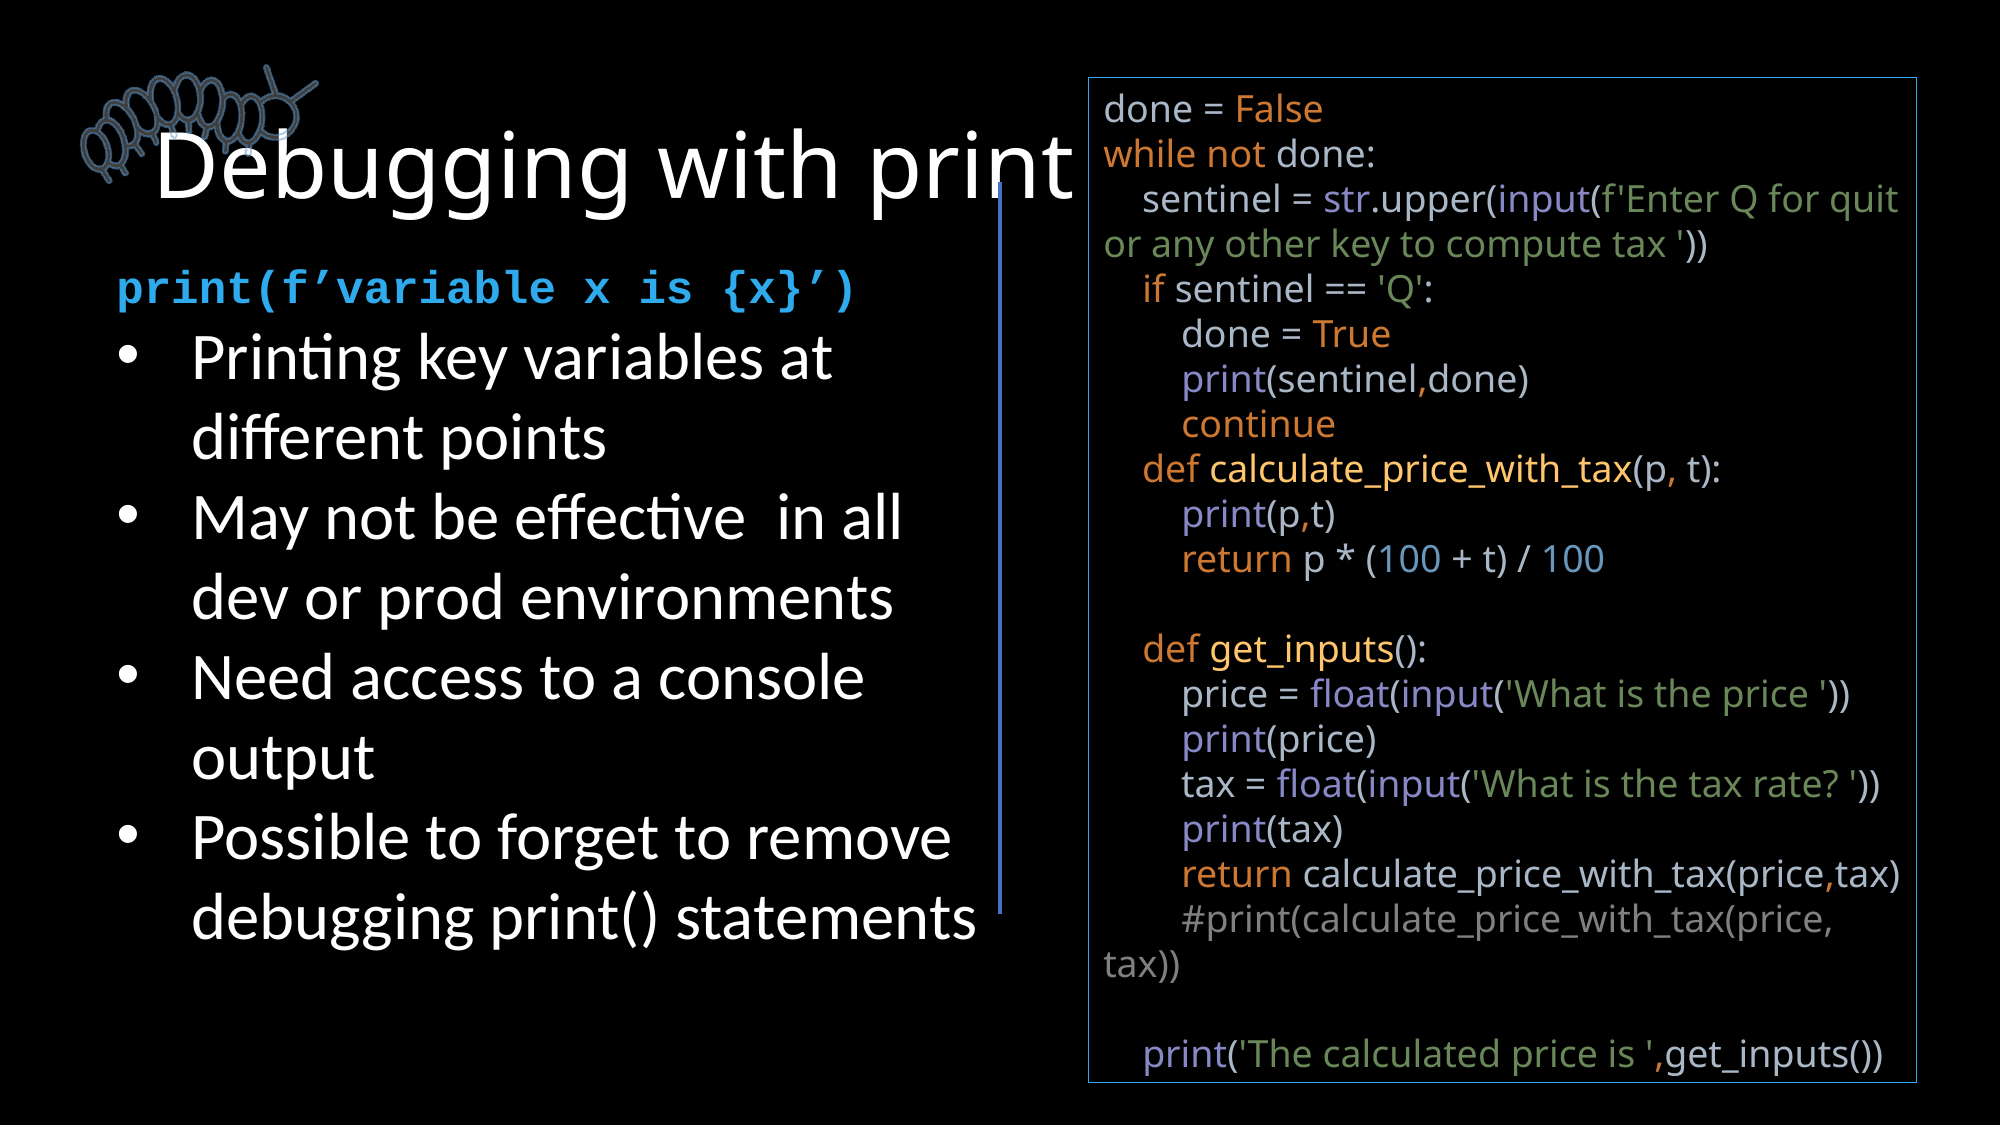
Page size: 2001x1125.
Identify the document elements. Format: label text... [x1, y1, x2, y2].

text_box print(f’variable x is {x}’) Printing key variables at different points May not be effective in all dev or prod environments Need access to a console output Possible to forget to remove debugging print() statements [101, 250, 1000, 961]
text_box done = False while not done: sentinel = str.upper(input(f'Enter Q for quit or any other key to compute tax ')) if sentinel == 'Q': done = True print(sentinel,done) continue def calculate_price_with_tax(p, t): print(p,t) return p * (100 + t) / 100 def get_inputs(): price = float(input('What is the price ')) print(price) tax = float(input('What is the tax rate? ')) print(tax) return calculate_price_with_tax(price,tax) #print(calculate_price_with_tax(price, tax)) print('The calculated price is ',get_inputs()) [1088, 77, 1917, 1083]
title Debugging with print [281, 59, 1863, 278]
picture [42, 0, 345, 278]
